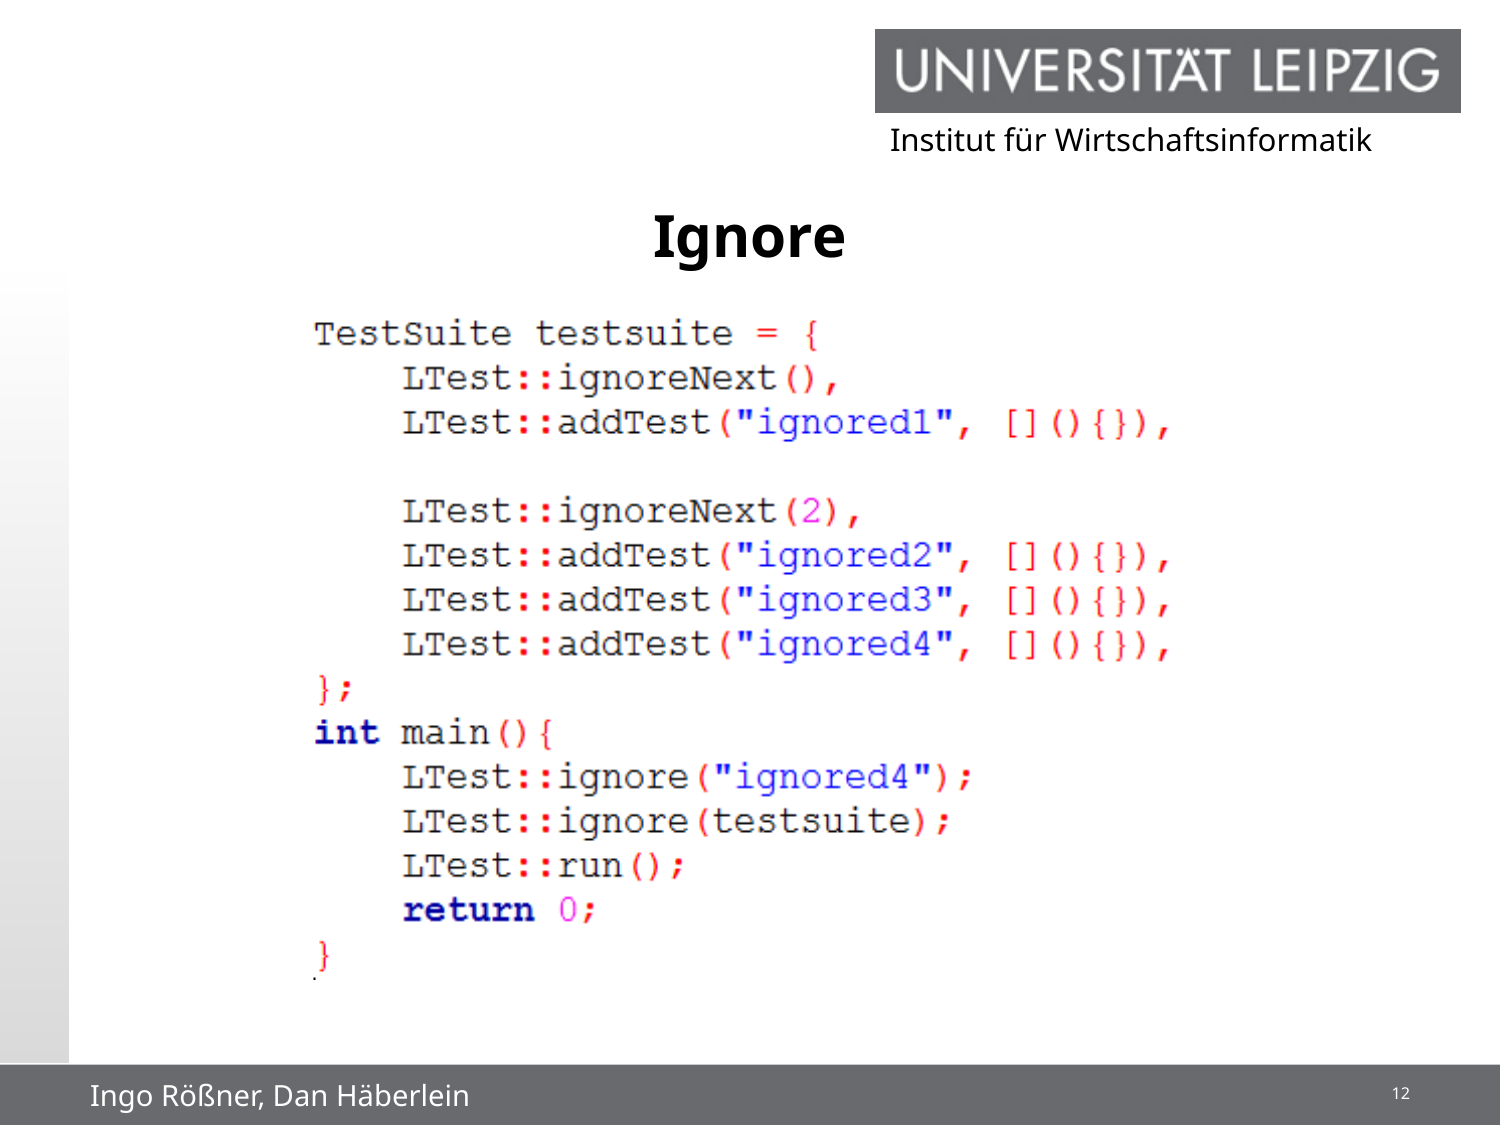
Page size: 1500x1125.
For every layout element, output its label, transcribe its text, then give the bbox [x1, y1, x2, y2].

title Ignore [75, 167, 1425, 300]
text_box 11 [1074, 1074, 1425, 1113]
picture [312, 299, 1190, 981]
text_box Ingo Rößner, Dan Häberlein [75, 1065, 550, 1125]
picture [875, 29, 1461, 113]
